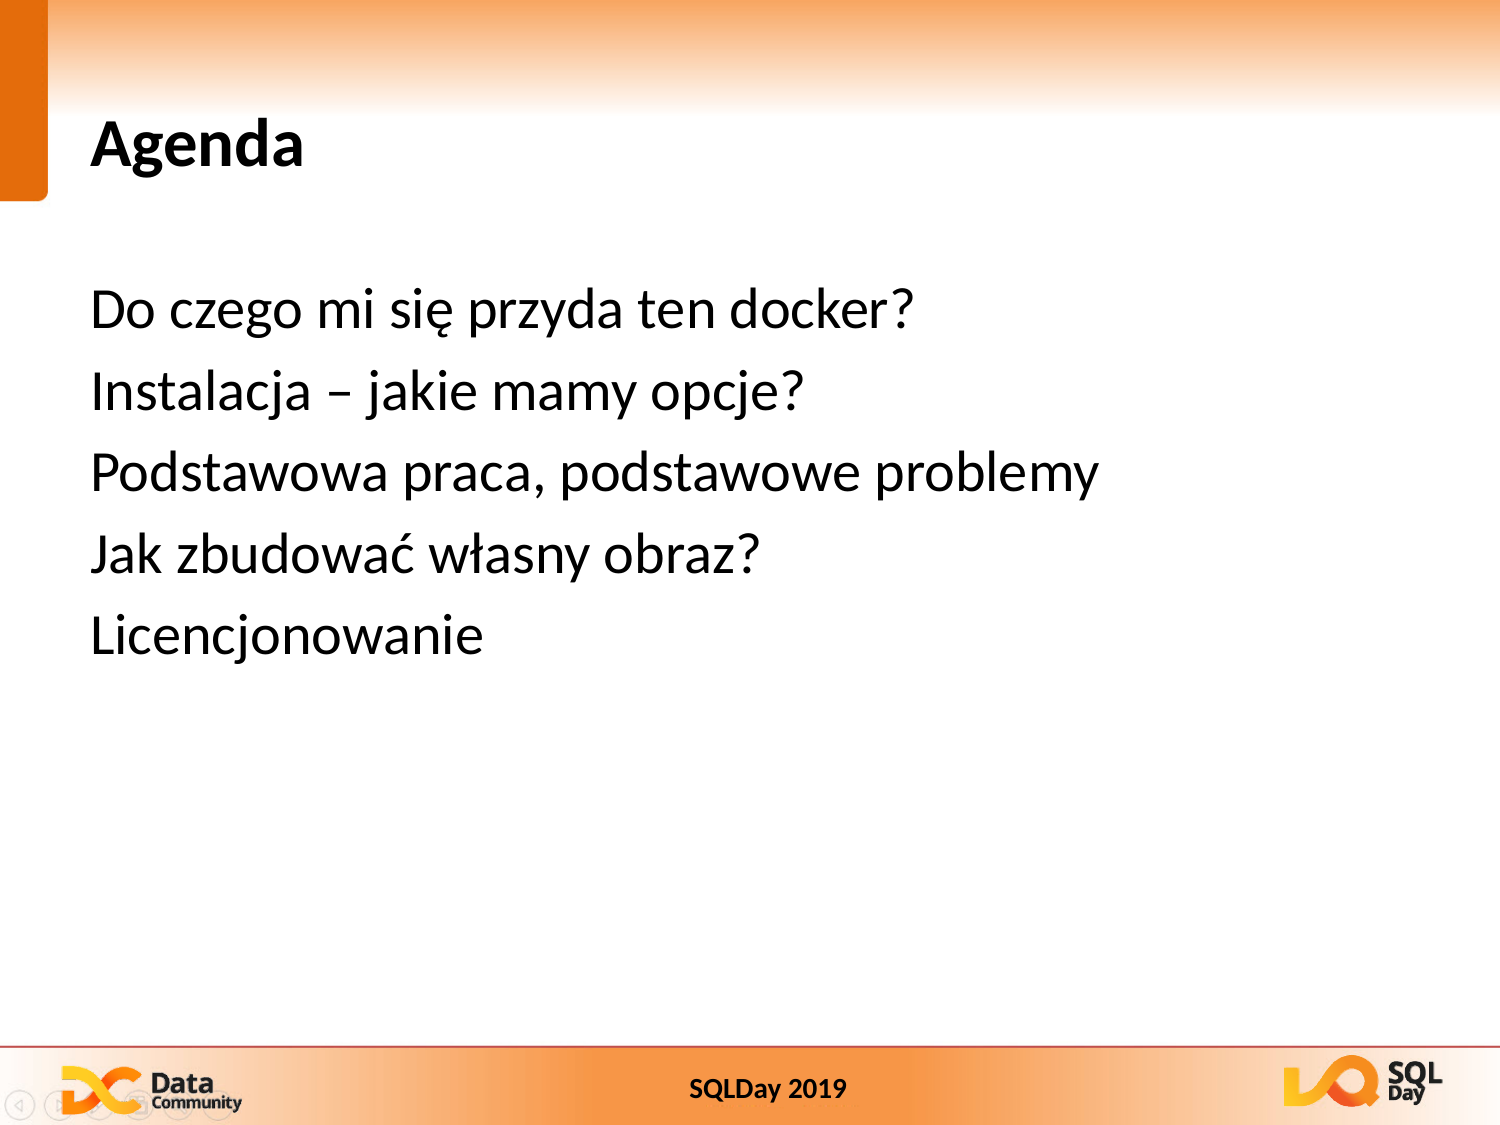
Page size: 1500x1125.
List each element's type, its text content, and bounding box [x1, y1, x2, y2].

list Do czego mi się przyda ten docker? Instalacja – jakie mamy opcje? Podstawowa praca, podstawowe problemy Jak zbudować własny obraz? Licencjonowanie [75, 262, 1425, 1005]
title Agenda [75, 45, 1425, 233]
picture [0, 0, 1500, 1125]
